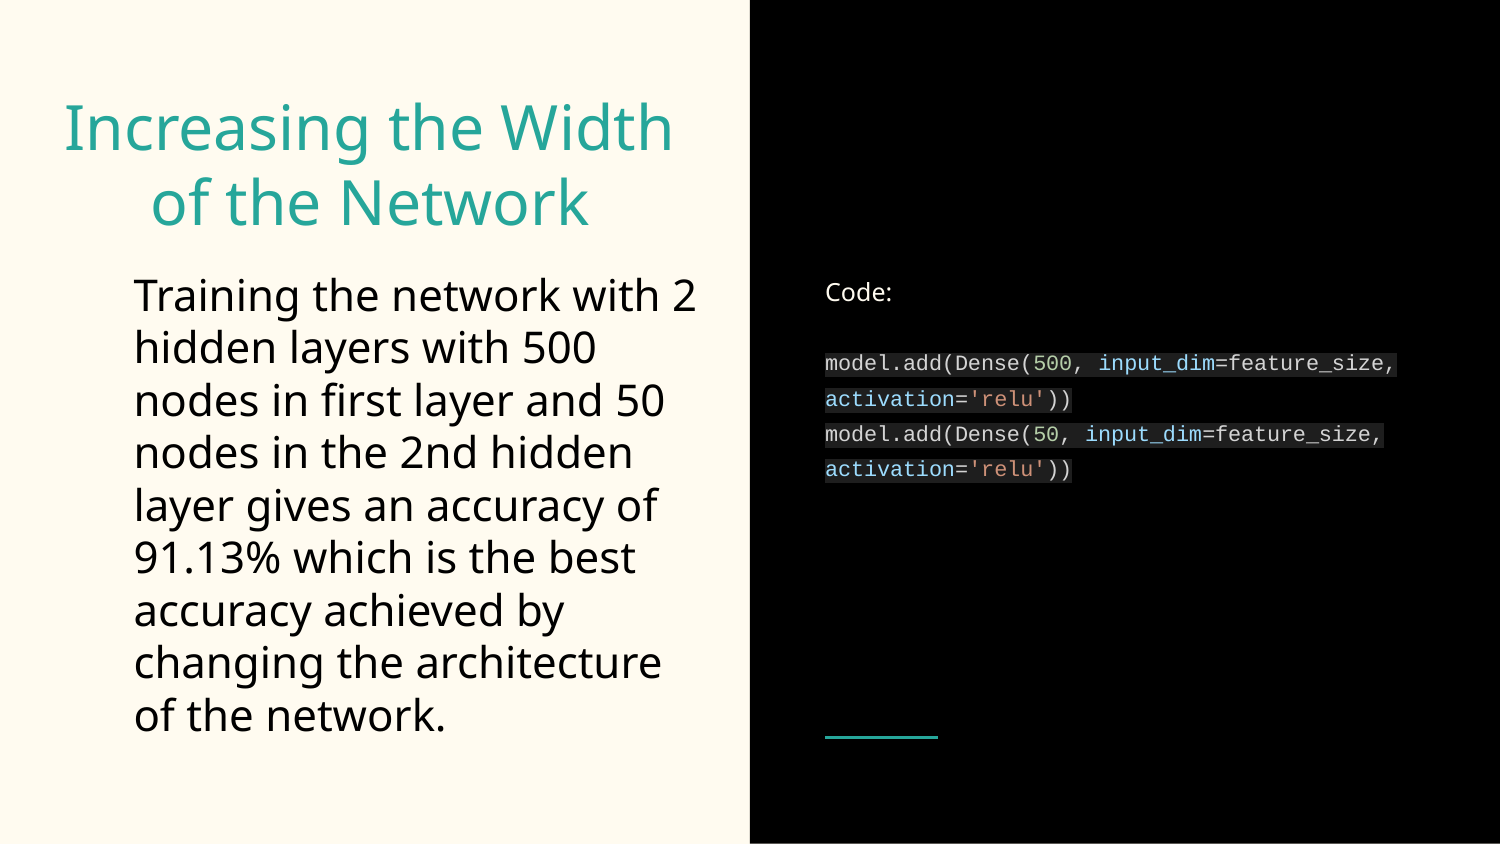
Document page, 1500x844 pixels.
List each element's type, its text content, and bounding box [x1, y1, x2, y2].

list Code: model.add(Dense(500, input_dim=feature_size, activation='relu')) model.add(Dense(50, input_dim=feature_size, activation='relu')) [810, 118, 1440, 725]
title Increasing the Width of the Network [33, 17, 708, 253]
subtitle Training the network with 2 hidden layers with 500 nodes in first layer and 50 nodes in the 2nd hidden layer gives an accuracy of 91.13% which is the best accuracy achieved by changing the architecture of the network. [43, 252, 718, 785]
